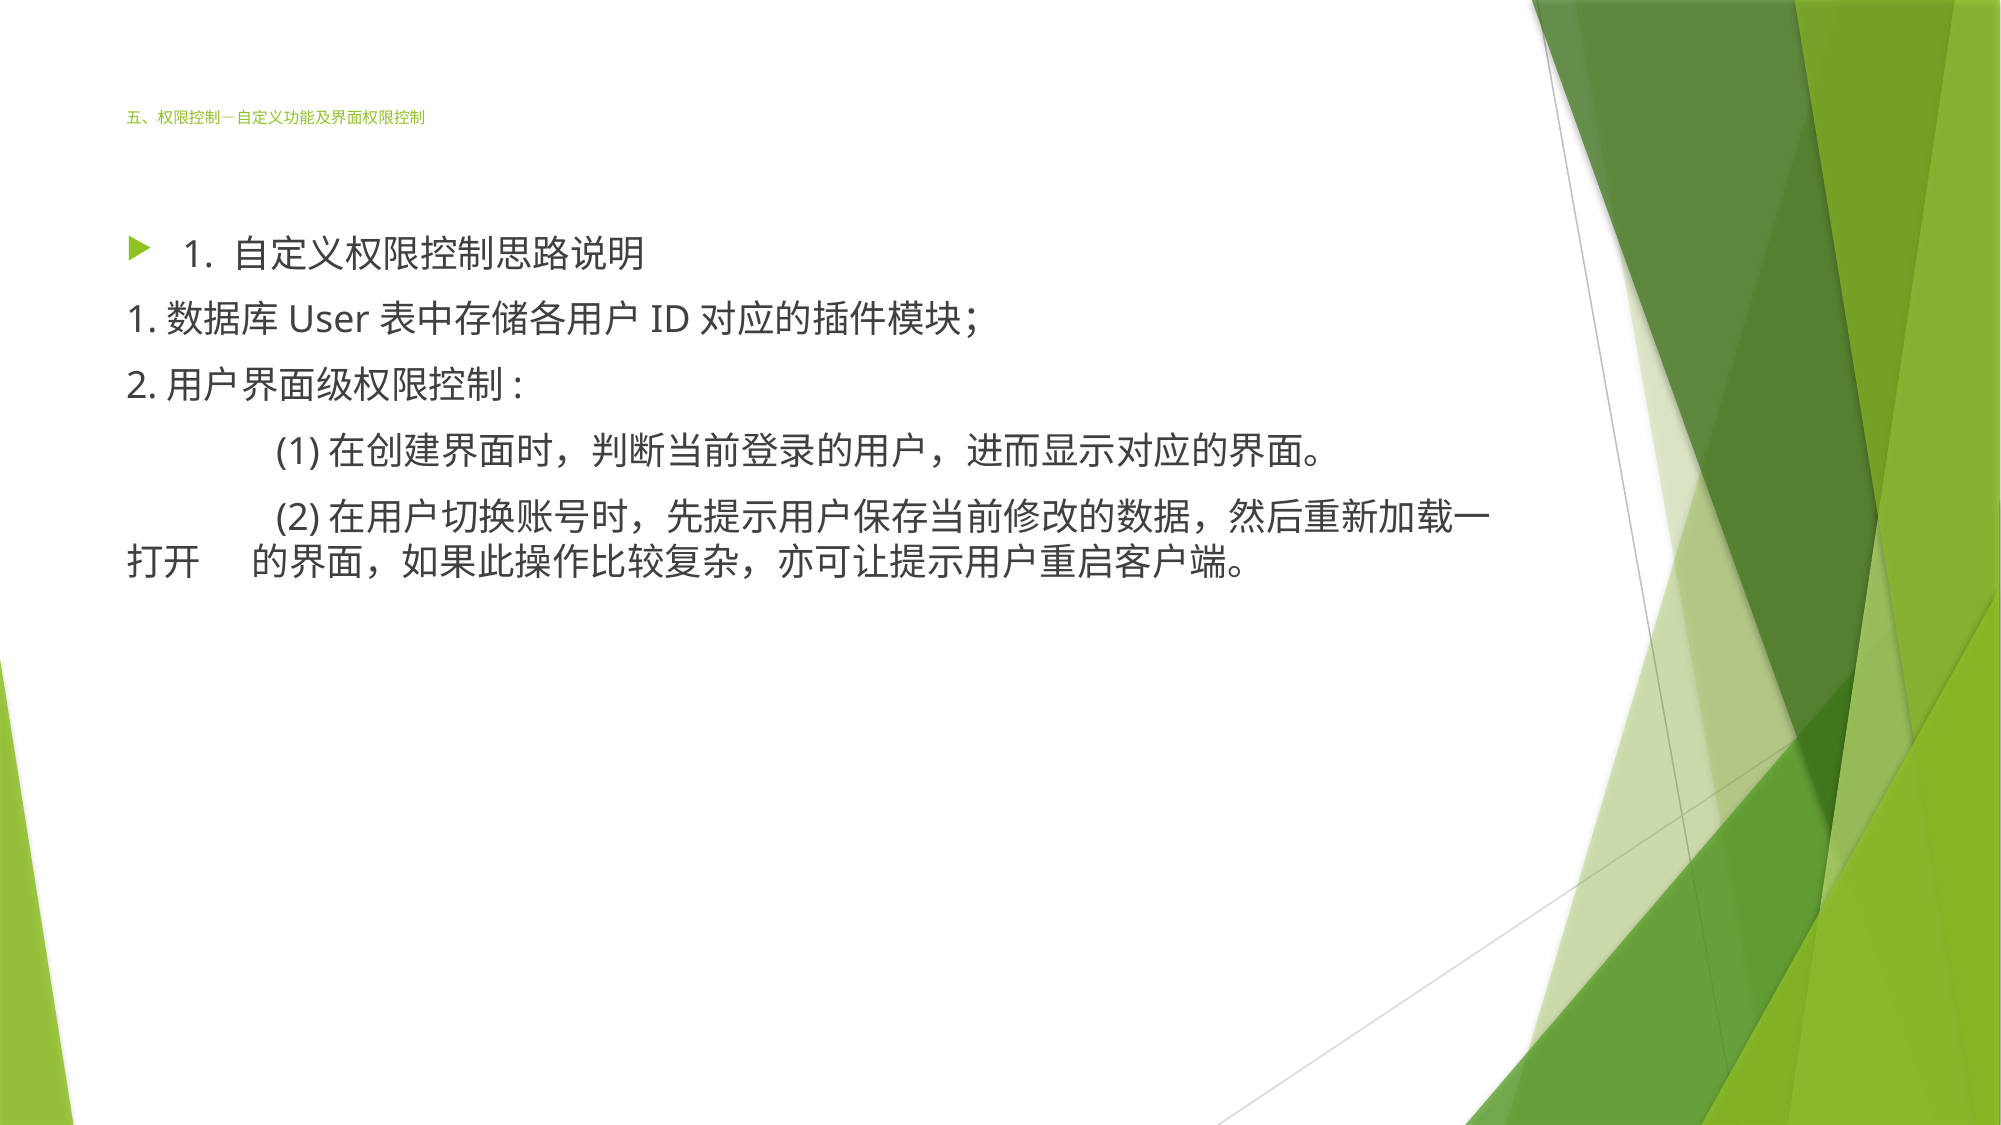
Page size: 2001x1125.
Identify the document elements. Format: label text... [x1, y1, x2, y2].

title 五、权限控制—自定义功能及界面权限控制 [111, 99, 1522, 191]
list 1. 自定义权限控制思路说明 1.数据库User表中存储各用户ID对应的插件模块； 2.用户界面级权限控制: (1)在创建界面时，判断当前登录的用户，进而显示对应的界面。 (2)在用户切换账号时，先提示用户保存当前修改的数据，然后重新加载一打开 的界面，如果此操作比较复杂，亦可让提示用户重启客户端。 [111, 222, 1522, 1099]
